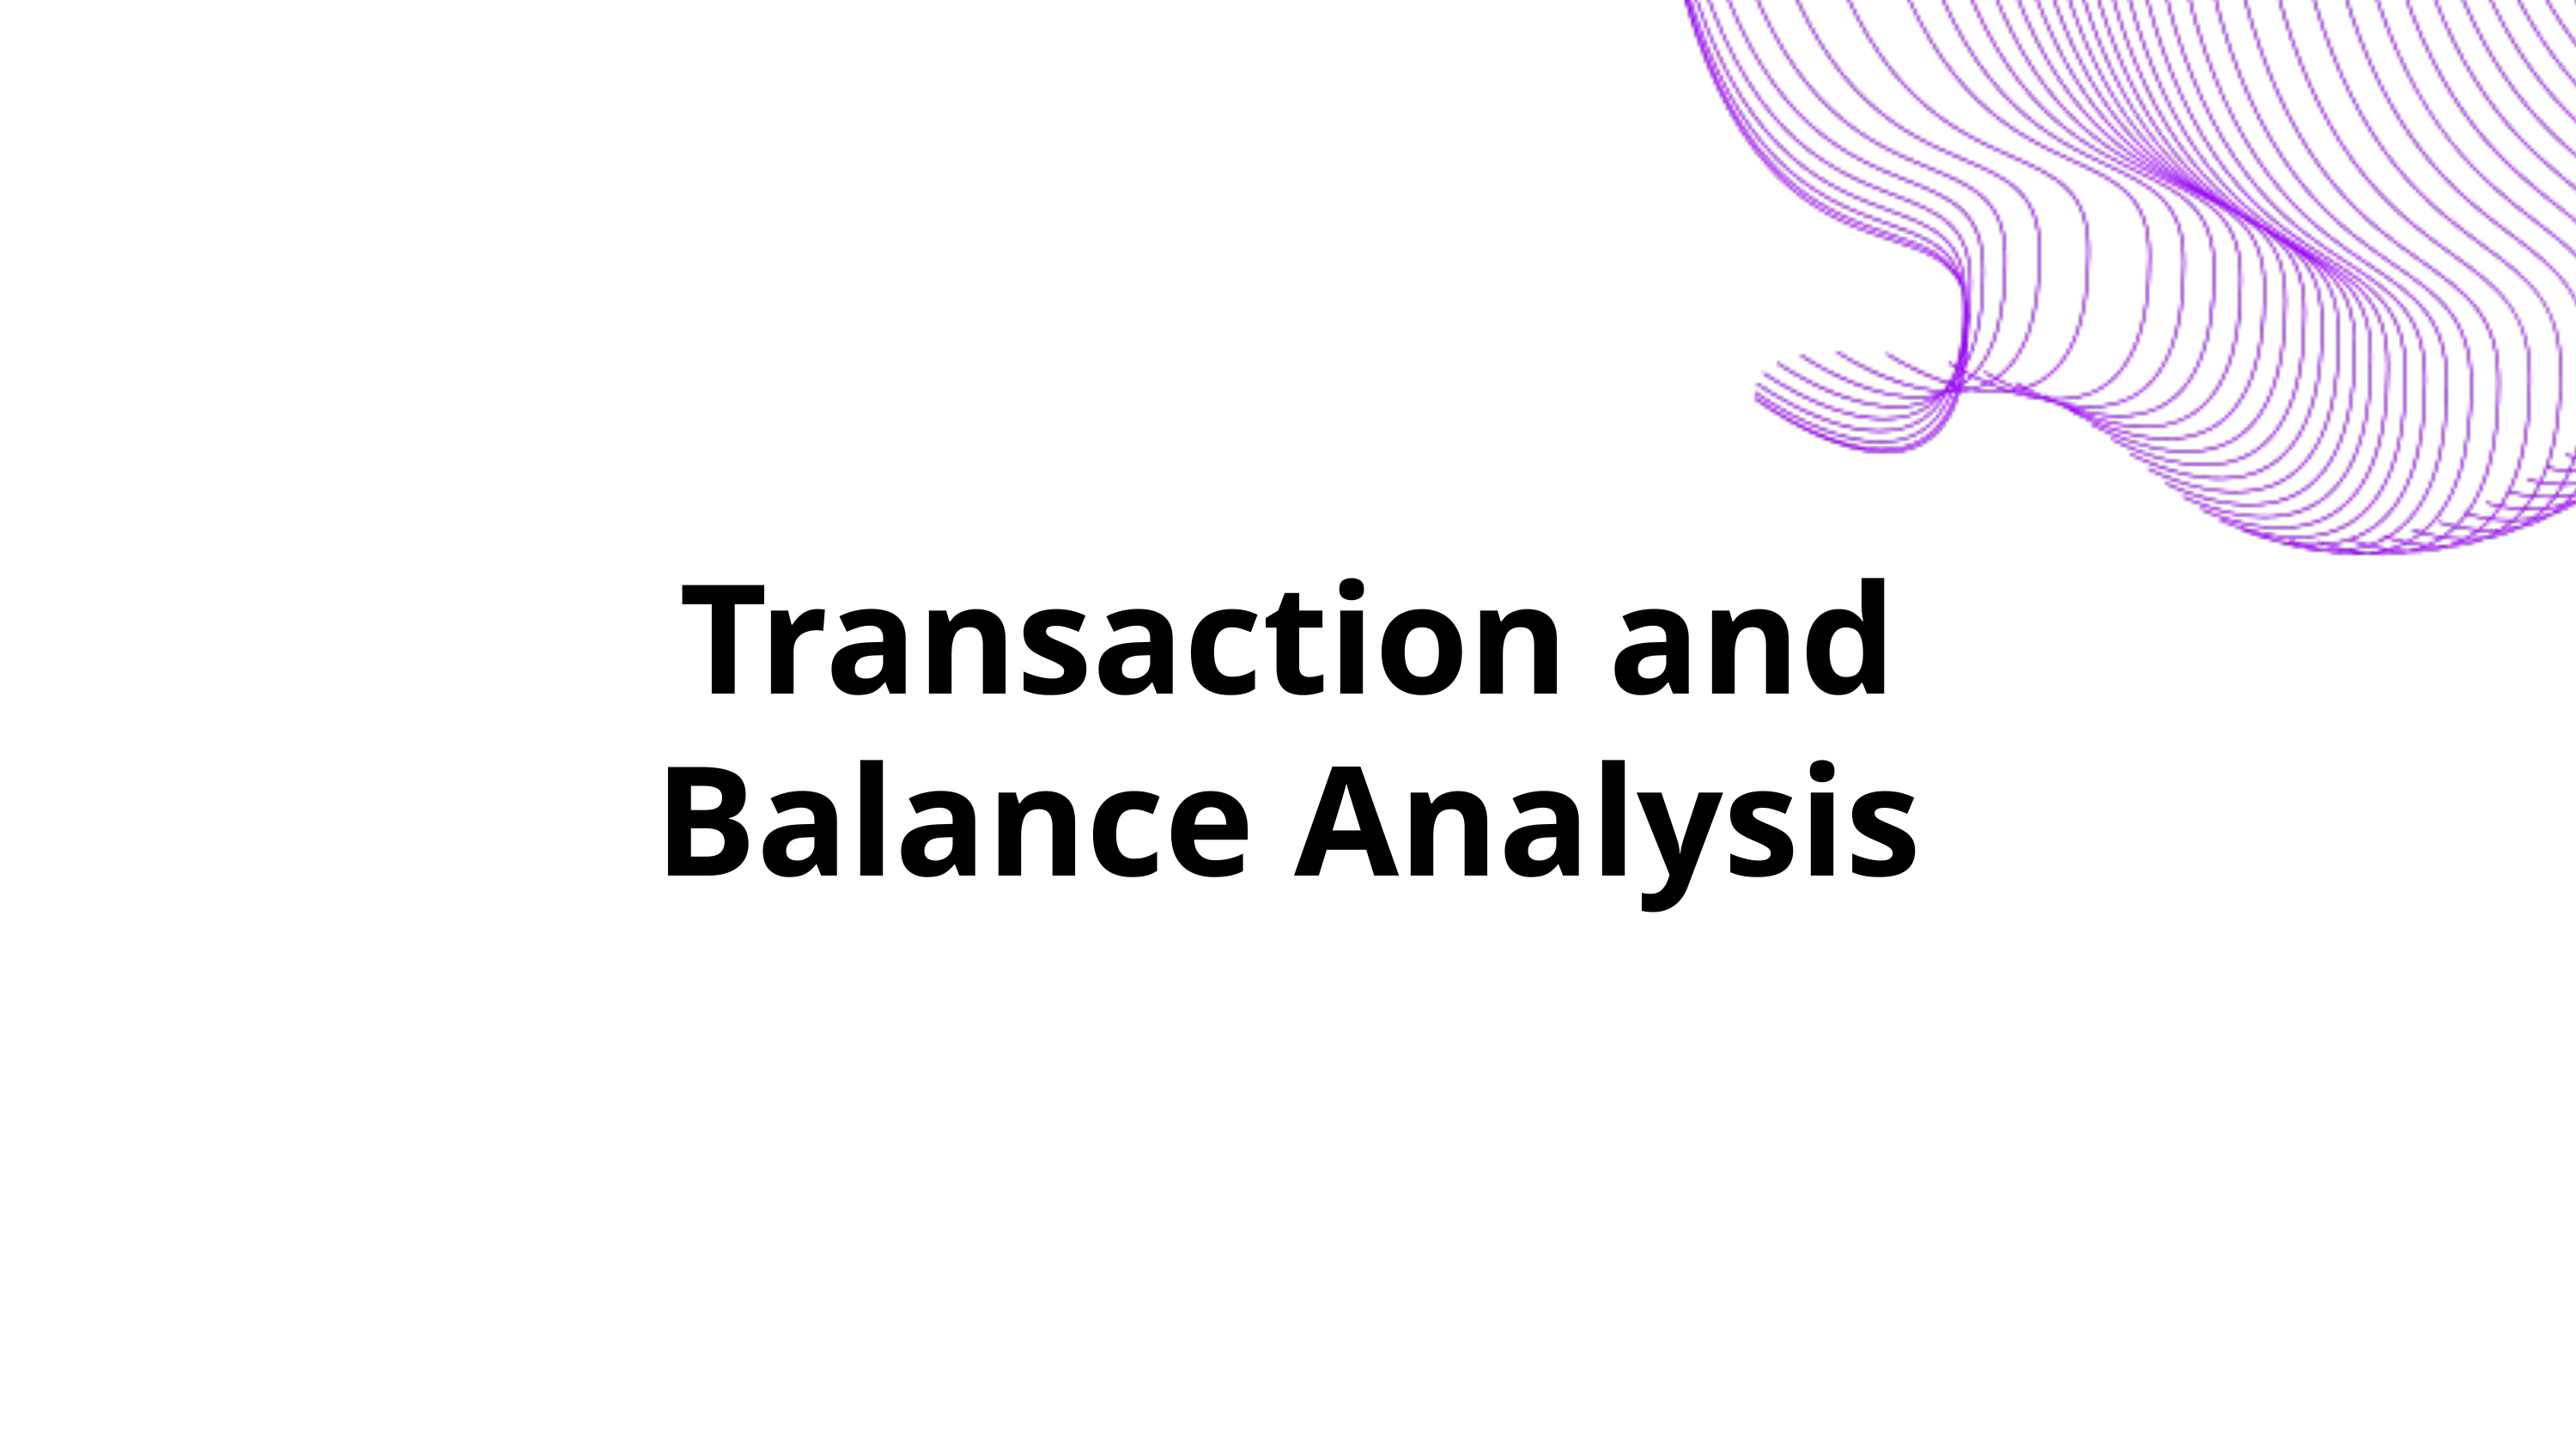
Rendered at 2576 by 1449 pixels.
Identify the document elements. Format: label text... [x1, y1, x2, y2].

text_box Transaction and Balance Analysis [425, 542, 2151, 907]
text_box [1670, 0, 2576, 635]
